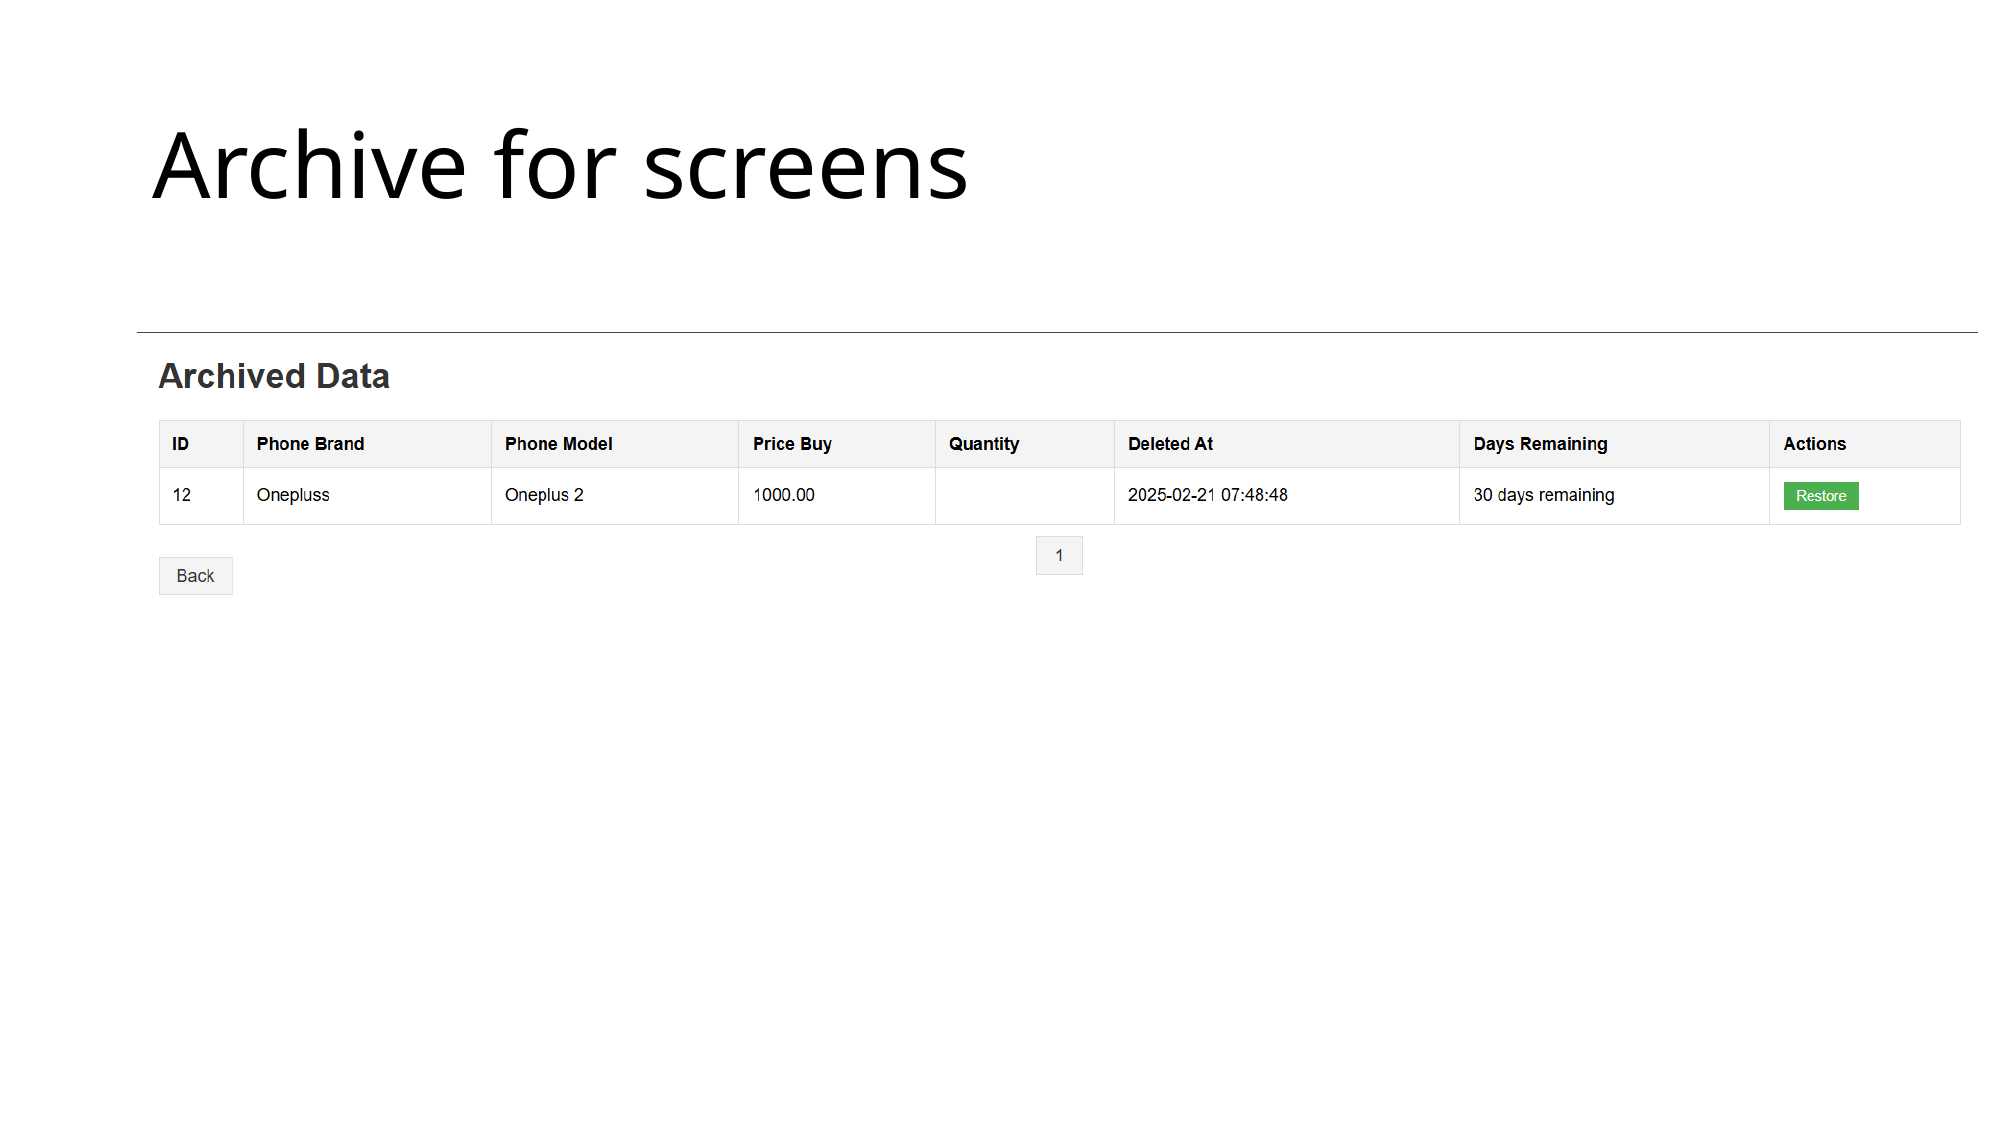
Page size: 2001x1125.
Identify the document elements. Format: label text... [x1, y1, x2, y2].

title Archive for screens [137, 59, 1863, 278]
picture [137, 332, 1978, 636]
